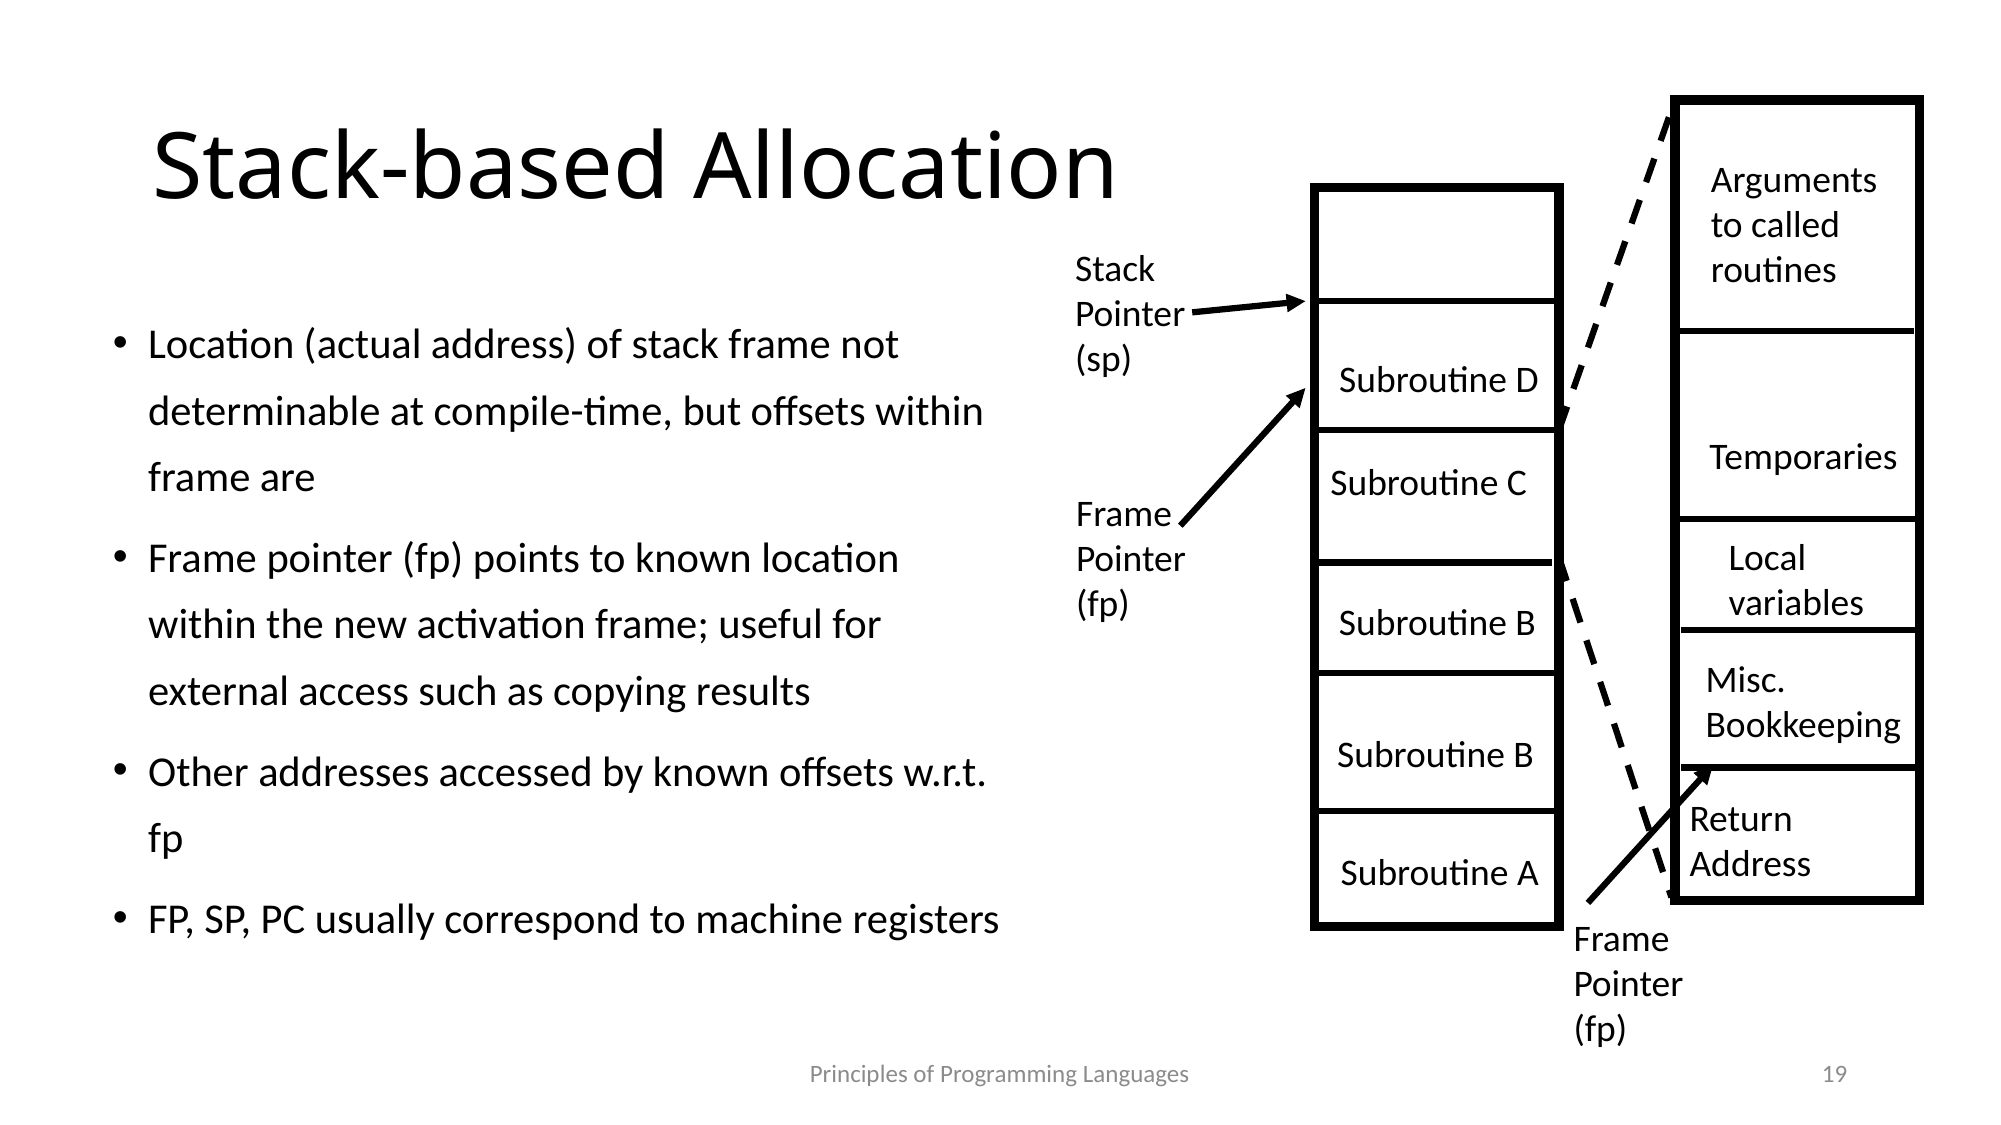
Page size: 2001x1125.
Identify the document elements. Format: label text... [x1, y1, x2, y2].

text_box Frame Pointer (fp) [1558, 906, 1825, 1057]
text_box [1587, 765, 1713, 903]
text_box Subroutine B [1324, 590, 1552, 650]
text_box Return Address [1713, 786, 1902, 892]
text_box Subroutine D [1324, 347, 1554, 407]
title Stack-based Allocation [137, 59, 1863, 278]
text_box [1674, 99, 1921, 902]
list Location (actual address) of stack frame not determinable at compile-time, but offsets within frame are Frame pointer (fp) points to known location within the new activation frame; useful for external access such as copying results Other addresses accessed by known offsets w.r.t. fp FP, SP, PC usually correspond to machine registers [97, 293, 1021, 1008]
text_box [1313, 186, 1560, 928]
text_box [1192, 301, 1306, 313]
text_box Subroutine A [1325, 840, 1554, 900]
text_box Misc. Bookkeeping [1690, 647, 1917, 753]
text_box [1558, 99, 1675, 431]
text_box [1180, 388, 1306, 526]
text_box Local variables [1713, 525, 1880, 629]
text_box Stack Pointer (sp) [1060, 236, 1201, 387]
text_box Arguments to called routines [1696, 147, 1912, 298]
text_box Frame Pointer (fp) [1061, 481, 1202, 632]
text_box Subroutine B [1322, 722, 1550, 783]
slide_number 19 [1412, 1042, 1863, 1103]
text_box Temporaries [1694, 424, 1913, 485]
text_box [1558, 557, 1672, 898]
text_box Subroutine C [1315, 450, 1543, 510]
footer Principles of Programming Languages [662, 1042, 1338, 1103]
